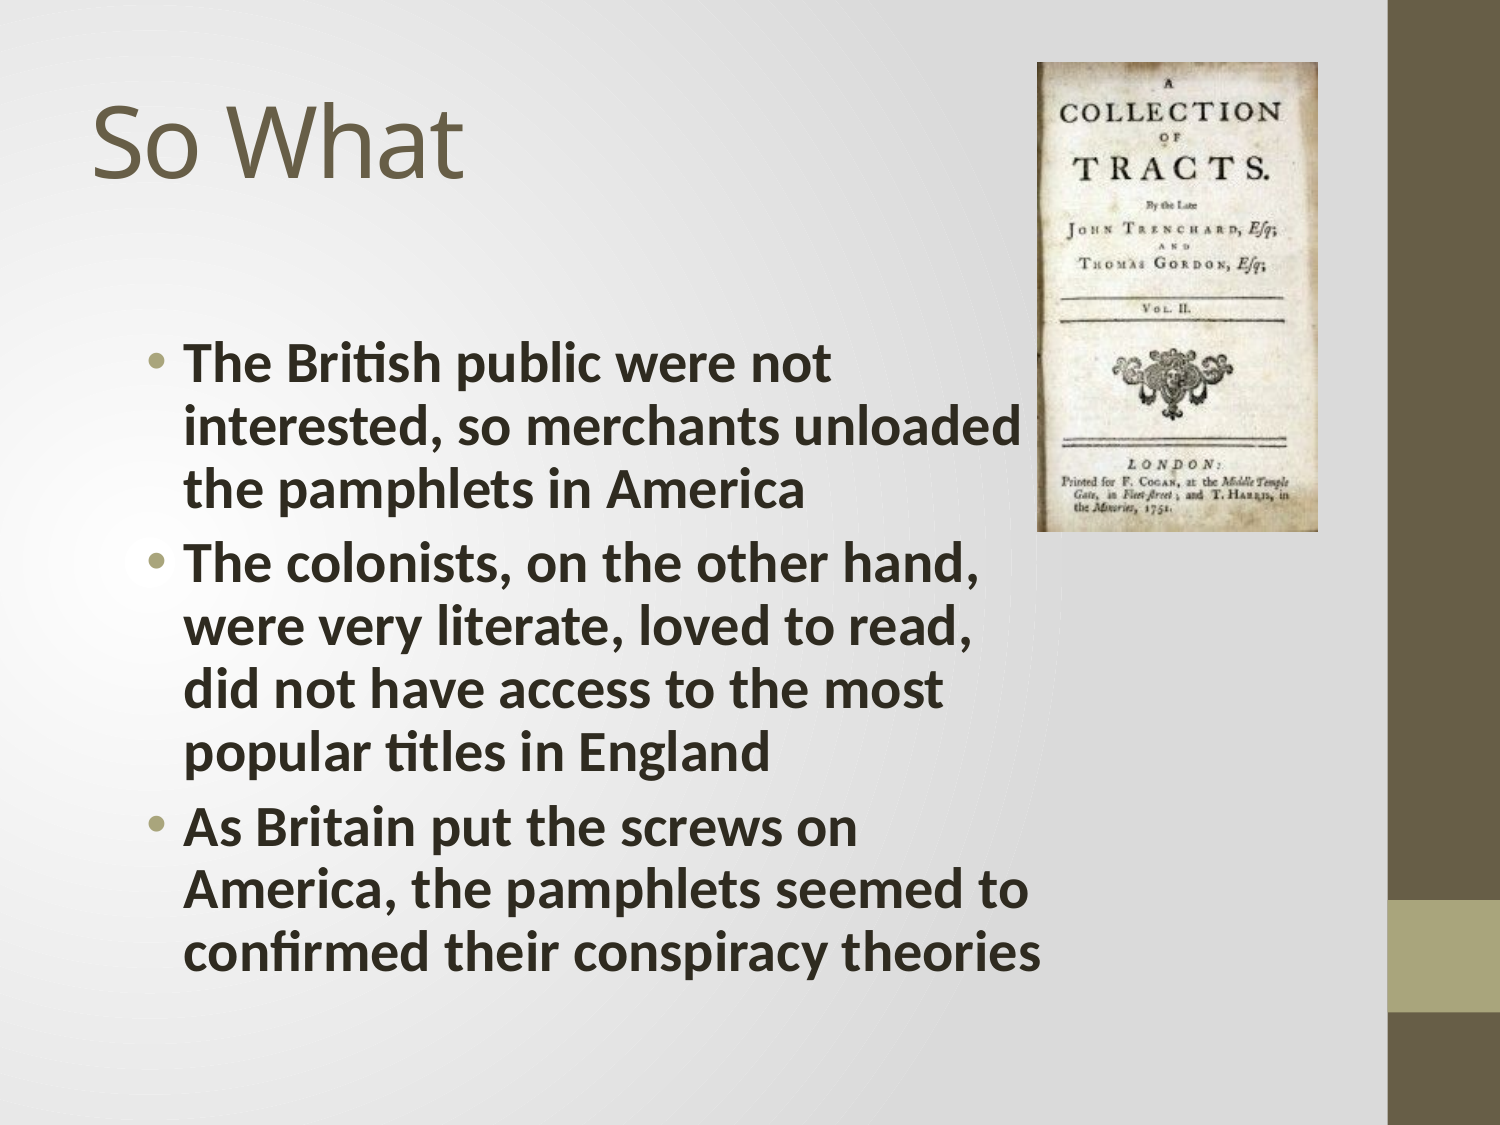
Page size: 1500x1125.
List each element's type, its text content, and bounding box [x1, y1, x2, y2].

picture [1036, 61, 1318, 532]
title So What [75, 45, 1325, 233]
list The British public were not interested, so merchants unloaded the pamphlets in America The colonists, on the other hand, were very literate, loved to read, did not have access to the most popular titles in England As Britain put the screws on America, the pamphlets seemed to confirmed their conspiracy theories [112, 324, 1063, 1000]
